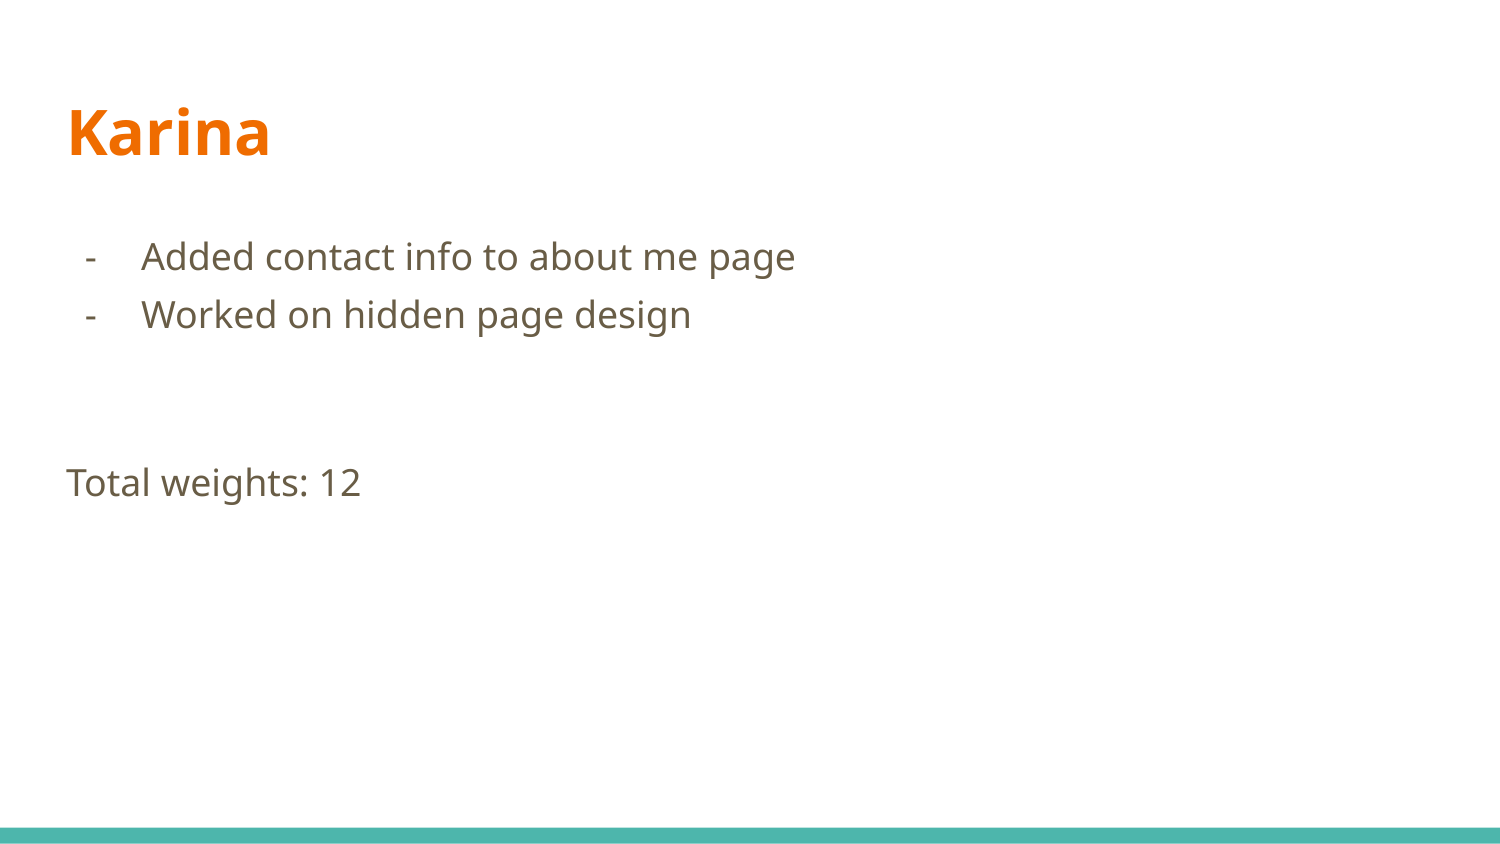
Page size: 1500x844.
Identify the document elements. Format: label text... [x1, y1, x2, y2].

title Karina [51, 72, 1449, 189]
list Added contact info to about me page Worked on hidden page design Total weights: 12 [51, 207, 1449, 750]
